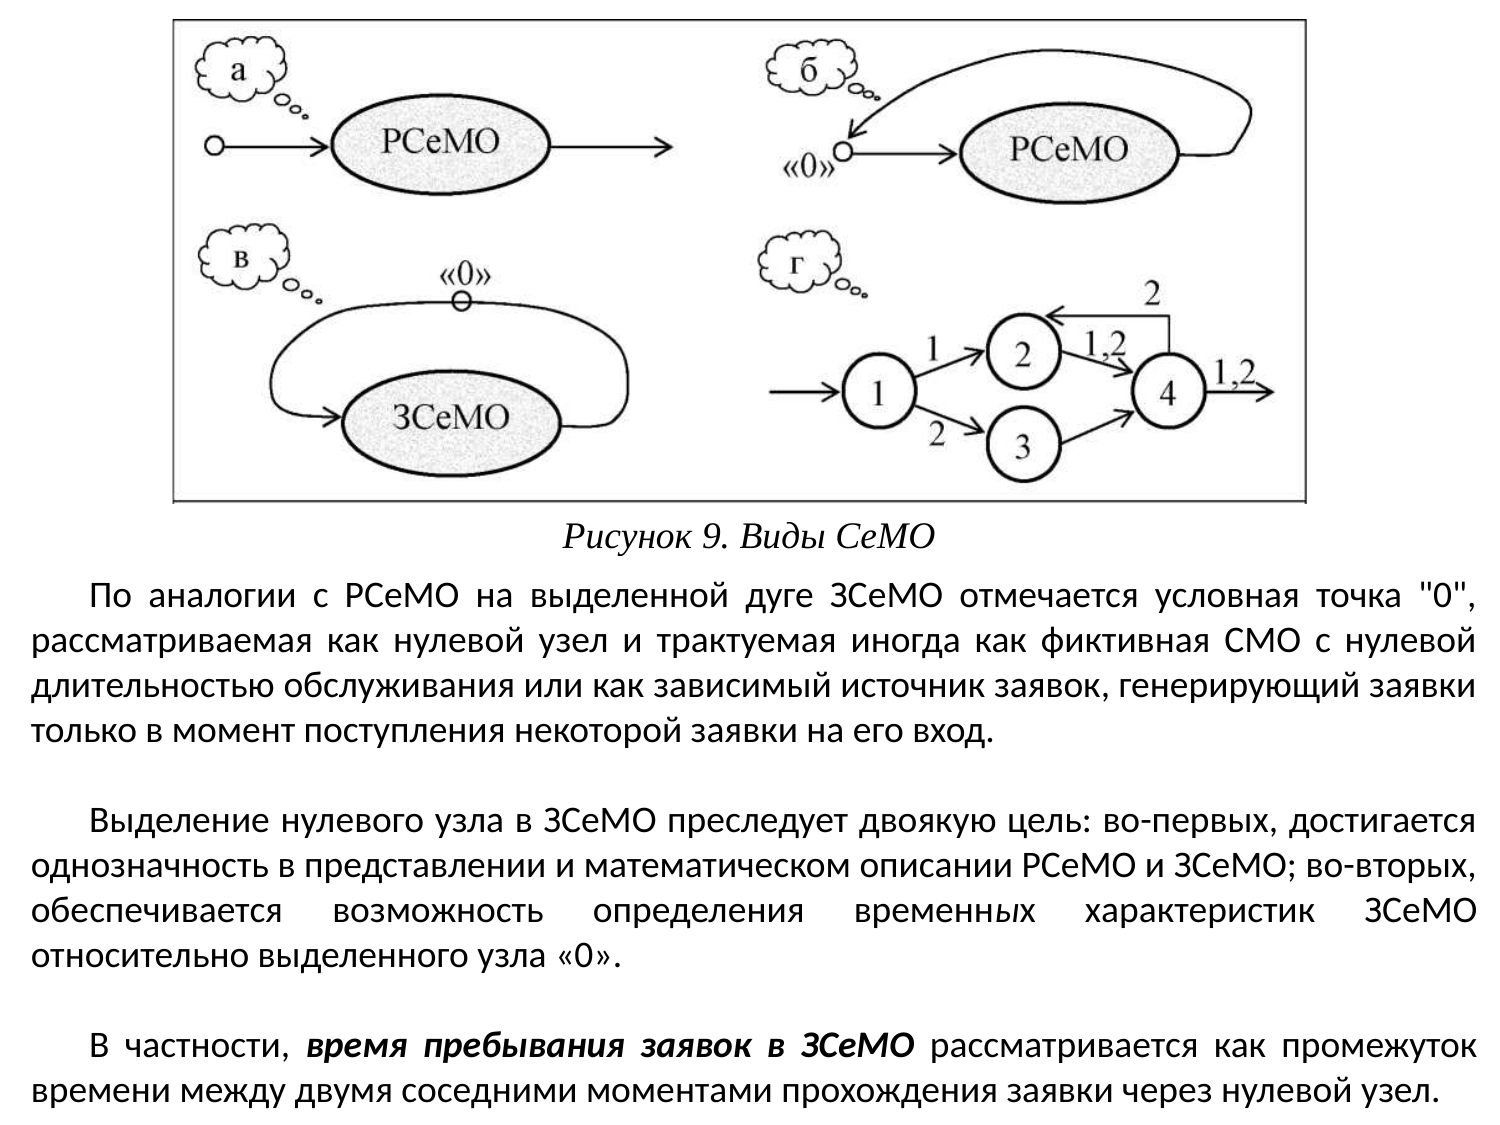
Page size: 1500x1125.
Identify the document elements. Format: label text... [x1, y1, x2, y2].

picture [172, 18, 1307, 504]
text_box По аналогии с РСеМО на выделенной дуге ЗСеМО отмечается условная точка "0", рассматриваемая как нулевой узел и трактуемая иногда как фиктивная СМО с нулевой длительностью обслуживания или как зависимый источник заявок, генерирующий заявки только в момент поступления некоторой заявки на его вход. Выделение нулевого узла в ЗСеМО преследует двоякую цель: во-первых, достигается однозначность в представлении и математическом описании РСеМО и ЗСеМО; во-вторых, обеспечивается возможность определения временных характеристик ЗСеМО относительно выделенного узла «0». В частности, время пребыва­ния заявок в ЗСеМО рассматривается как промежуток времени между двумя соседними моментами прохождения заявки через нулевой узел. [16, 562, 1493, 1118]
text_box Рисунок 9. Виды СеМО [547, 512, 951, 562]
